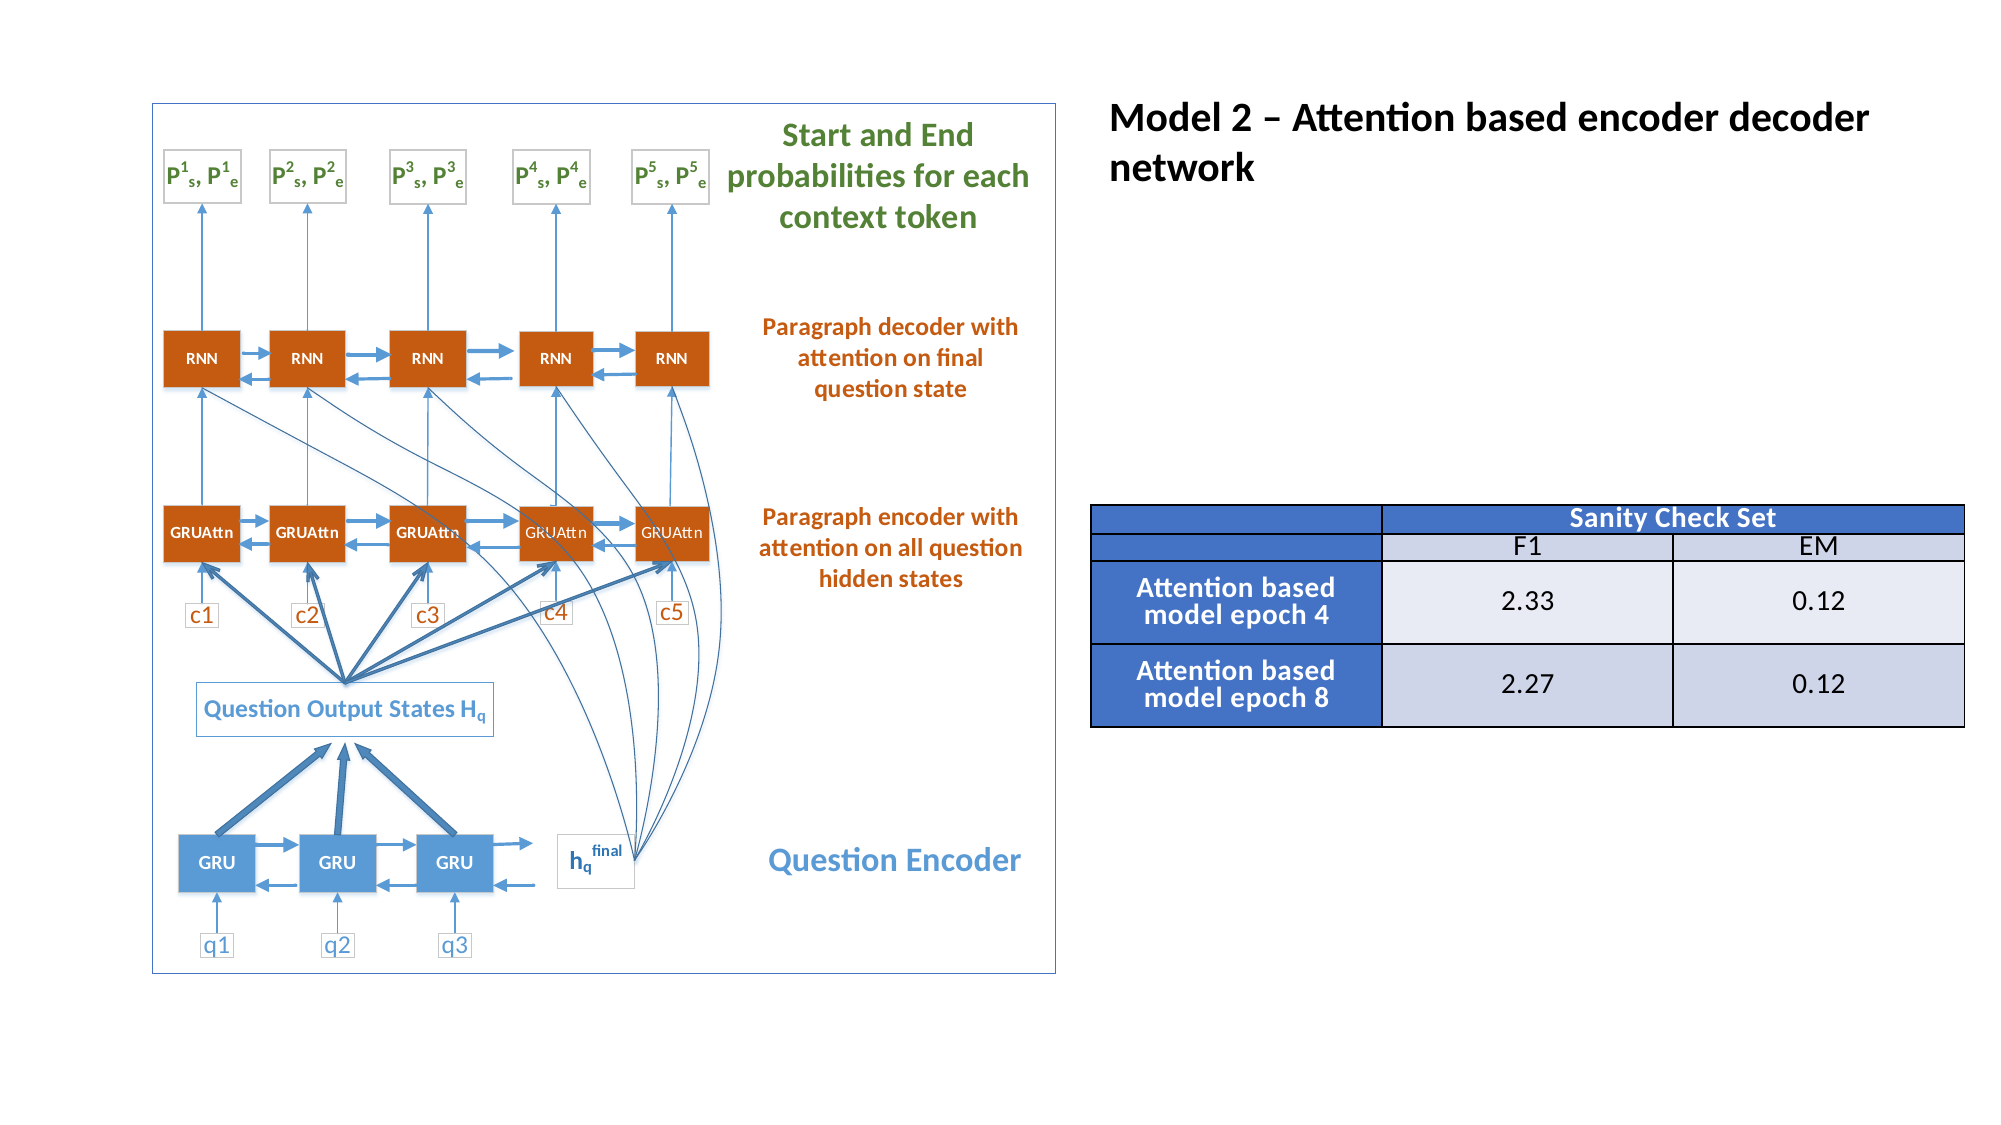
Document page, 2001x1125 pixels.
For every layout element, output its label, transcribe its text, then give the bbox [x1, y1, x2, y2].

table_header Sanity Check Set [1383, 506, 1964, 533]
table_cell 2.27 [1383, 645, 1672, 726]
table_header [1092, 506, 1381, 533]
text_box Model 2 – Attention based encoder decoder network [1094, 82, 1896, 197]
picture [152, 103, 1056, 974]
table_cell 0.12 [1674, 645, 1964, 726]
table_cell EM [1674, 535, 1964, 560]
table_cell 0.12 [1674, 562, 1964, 643]
table_cell Attention based model epoch 4 [1092, 562, 1381, 643]
table_cell [1092, 535, 1381, 560]
table_cell Attention based model epoch 8 [1092, 645, 1381, 726]
table_cell F1 [1383, 535, 1672, 560]
table_cell 2.33 [1383, 562, 1672, 643]
